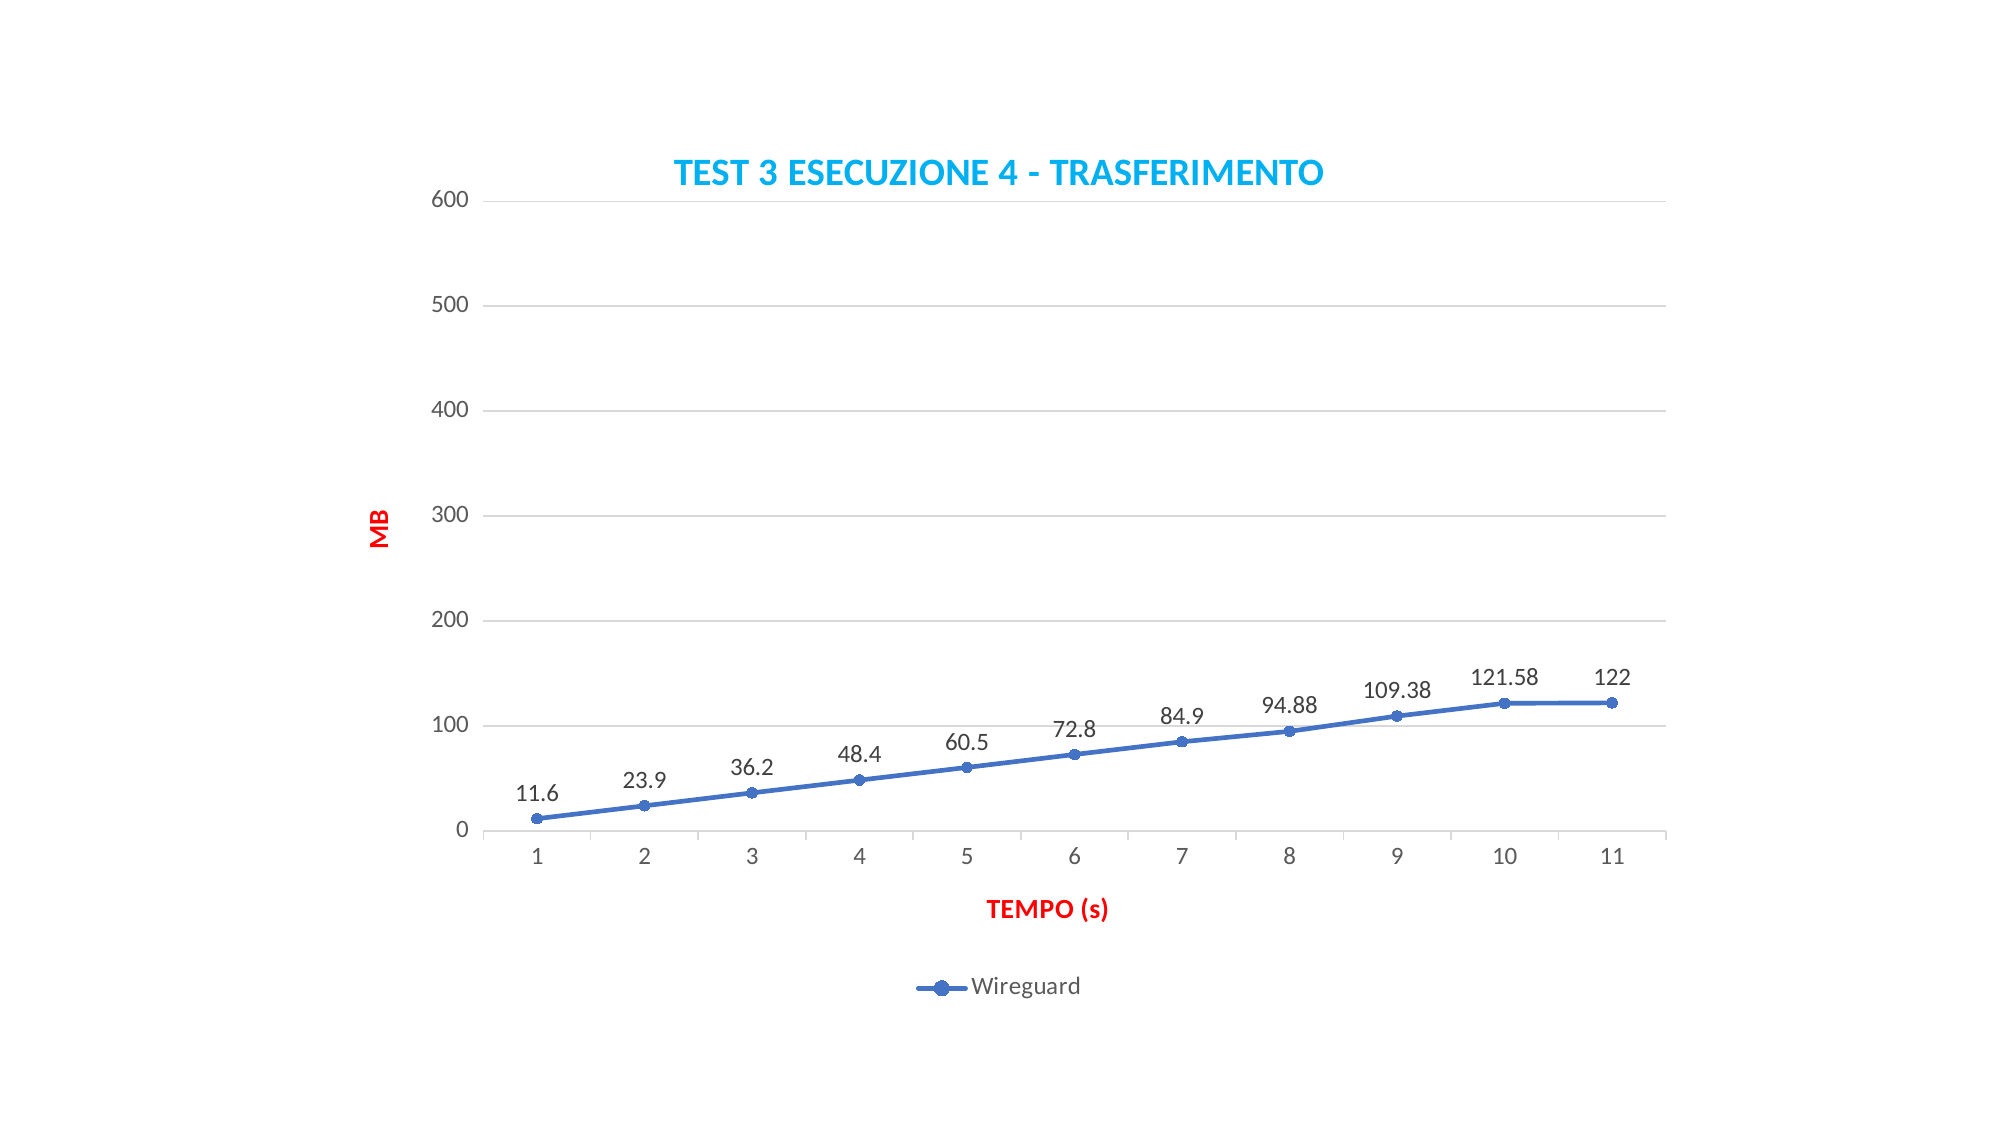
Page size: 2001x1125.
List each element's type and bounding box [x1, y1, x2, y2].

chart [333, 117, 1667, 1007]
